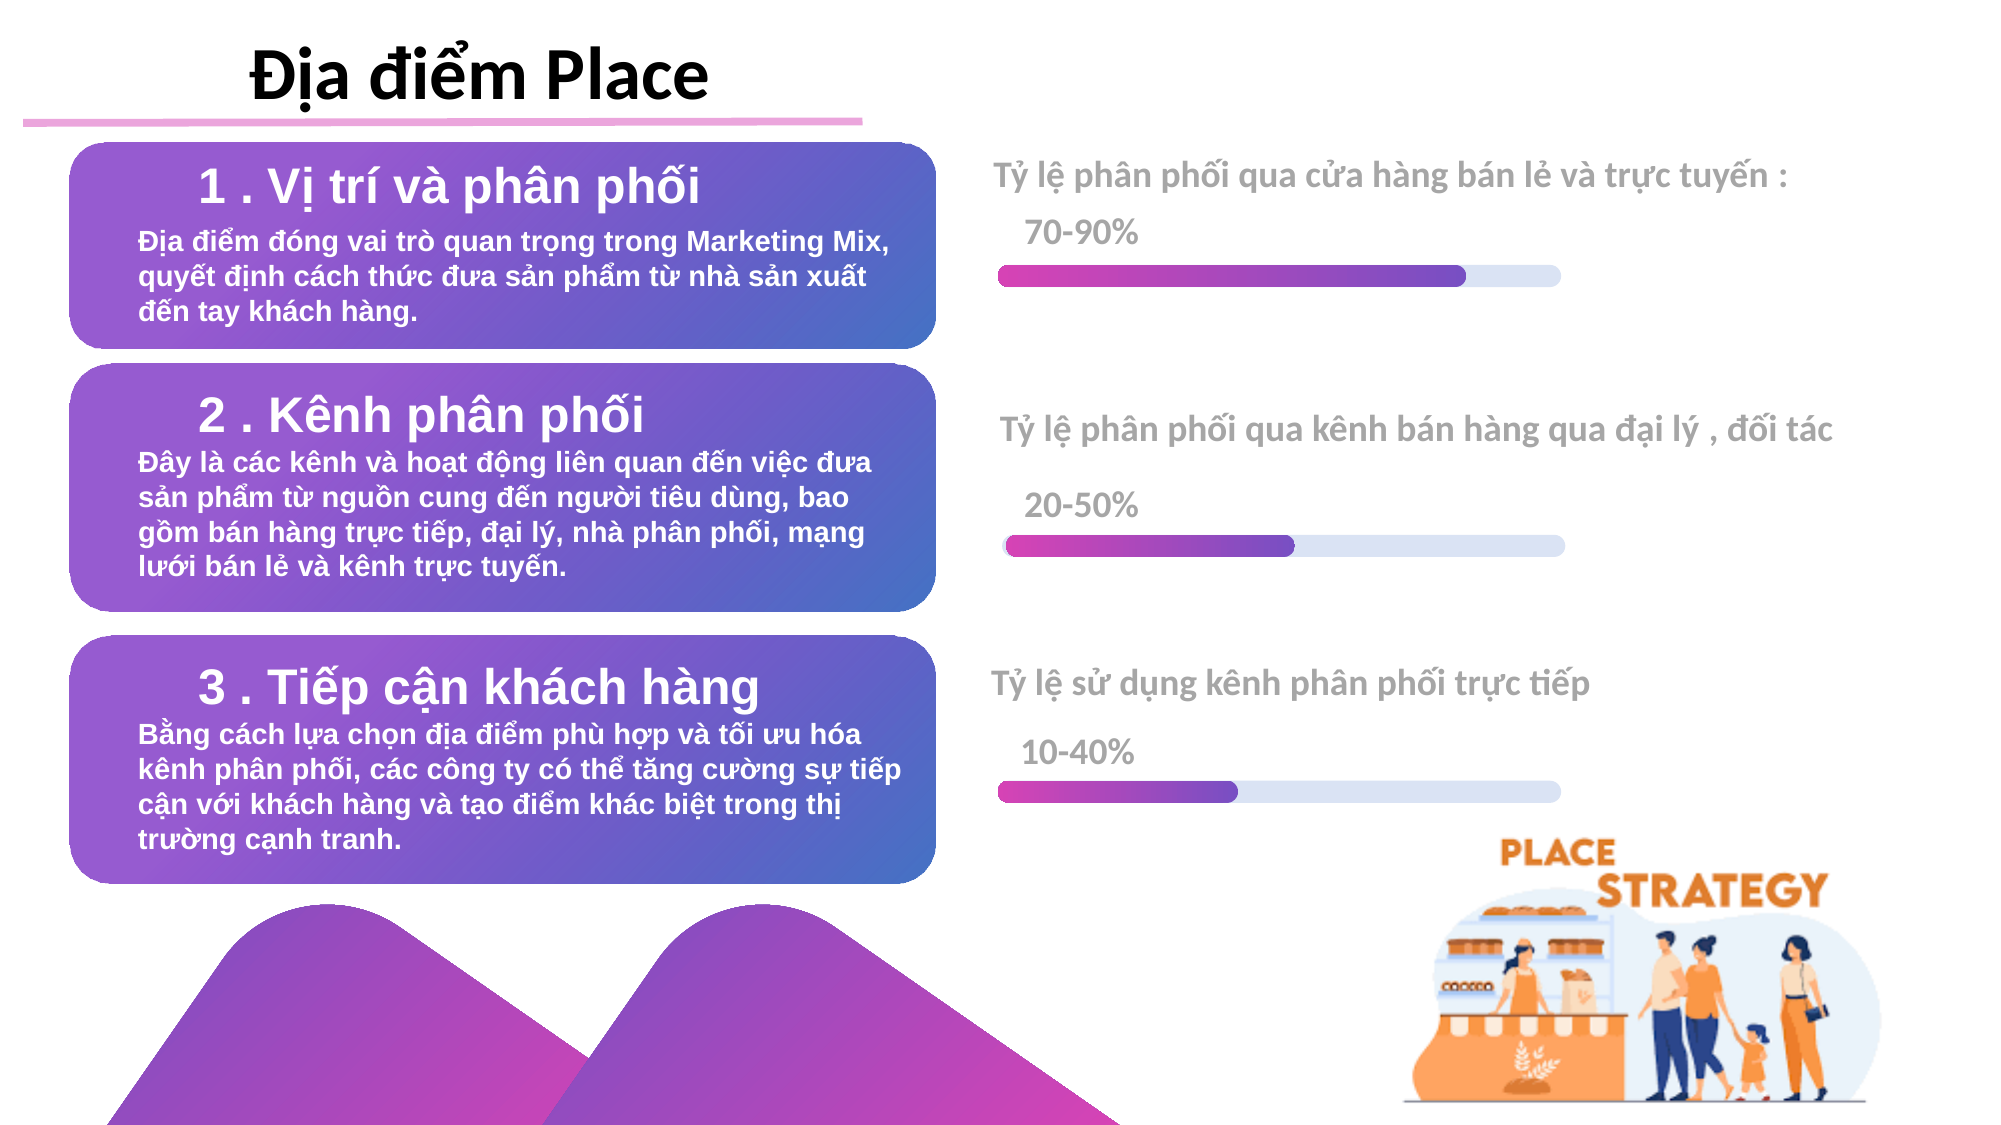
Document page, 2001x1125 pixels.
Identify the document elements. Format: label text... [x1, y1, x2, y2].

text_box [68, 634, 937, 886]
text_box [1287, 534, 1566, 558]
text_box 10-40% [1005, 719, 1150, 779]
text_box 2 . Kênh phân phối [183, 374, 822, 435]
text_box Bằng cách lựa chọn địa điểm phù hợp và tối ưu hóa kênh phân phối, các công ty có thể tăng cường sự tiếp cận với khách hàng và tạo điểm khác biệt trong thị trường cạnh tranh. [123, 708, 923, 863]
text_box 3 . Tiếp cận khách hàng [183, 647, 821, 708]
text_box Tỷ lệ phân phối qua cửa hàng bán lẻ và trực tuyến : [978, 142, 1804, 202]
text_box [1005, 534, 1296, 558]
picture [1351, 790, 1950, 1125]
text_box [1459, 264, 1562, 288]
text_box [541, 903, 1121, 1125]
text_box Đây là các kênh và hoạt động liên quan đến việc đưa sản phẩm từ nguồn cung đến người tiêu dùng, bao gồm bán hàng trực tiếp, đại lý, nhà phân phối, mạng lưới bán lẻ và kênh trực tuyến. [123, 435, 923, 591]
text_box Địa điểm Place [171, 17, 788, 121]
text_box Tỷ lệ phân phối qua kênh bán hàng qua đại lý , đối tác [985, 396, 1849, 457]
text_box 20-50% [1009, 472, 1154, 533]
text_box [997, 780, 1239, 804]
text_box [68, 141, 937, 350]
text_box [997, 264, 1468, 288]
text_box [1001, 534, 1014, 558]
text_box [1230, 780, 1562, 804]
text_box Tỷ lệ sử dụng kênh phân phối trực tiếp [976, 650, 1607, 711]
text_box 1 . Vị trí và phân phối [183, 146, 822, 214]
text_box 70-90% [1009, 199, 1154, 260]
text_box [68, 362, 937, 613]
text_box Địa điểm đóng vai trò quan trọng trong Marketing Mix, quyết định cách thức đưa sản phẩm từ nhà sản xuất đến tay khách hàng. [123, 214, 923, 335]
text_box [106, 903, 588, 1125]
